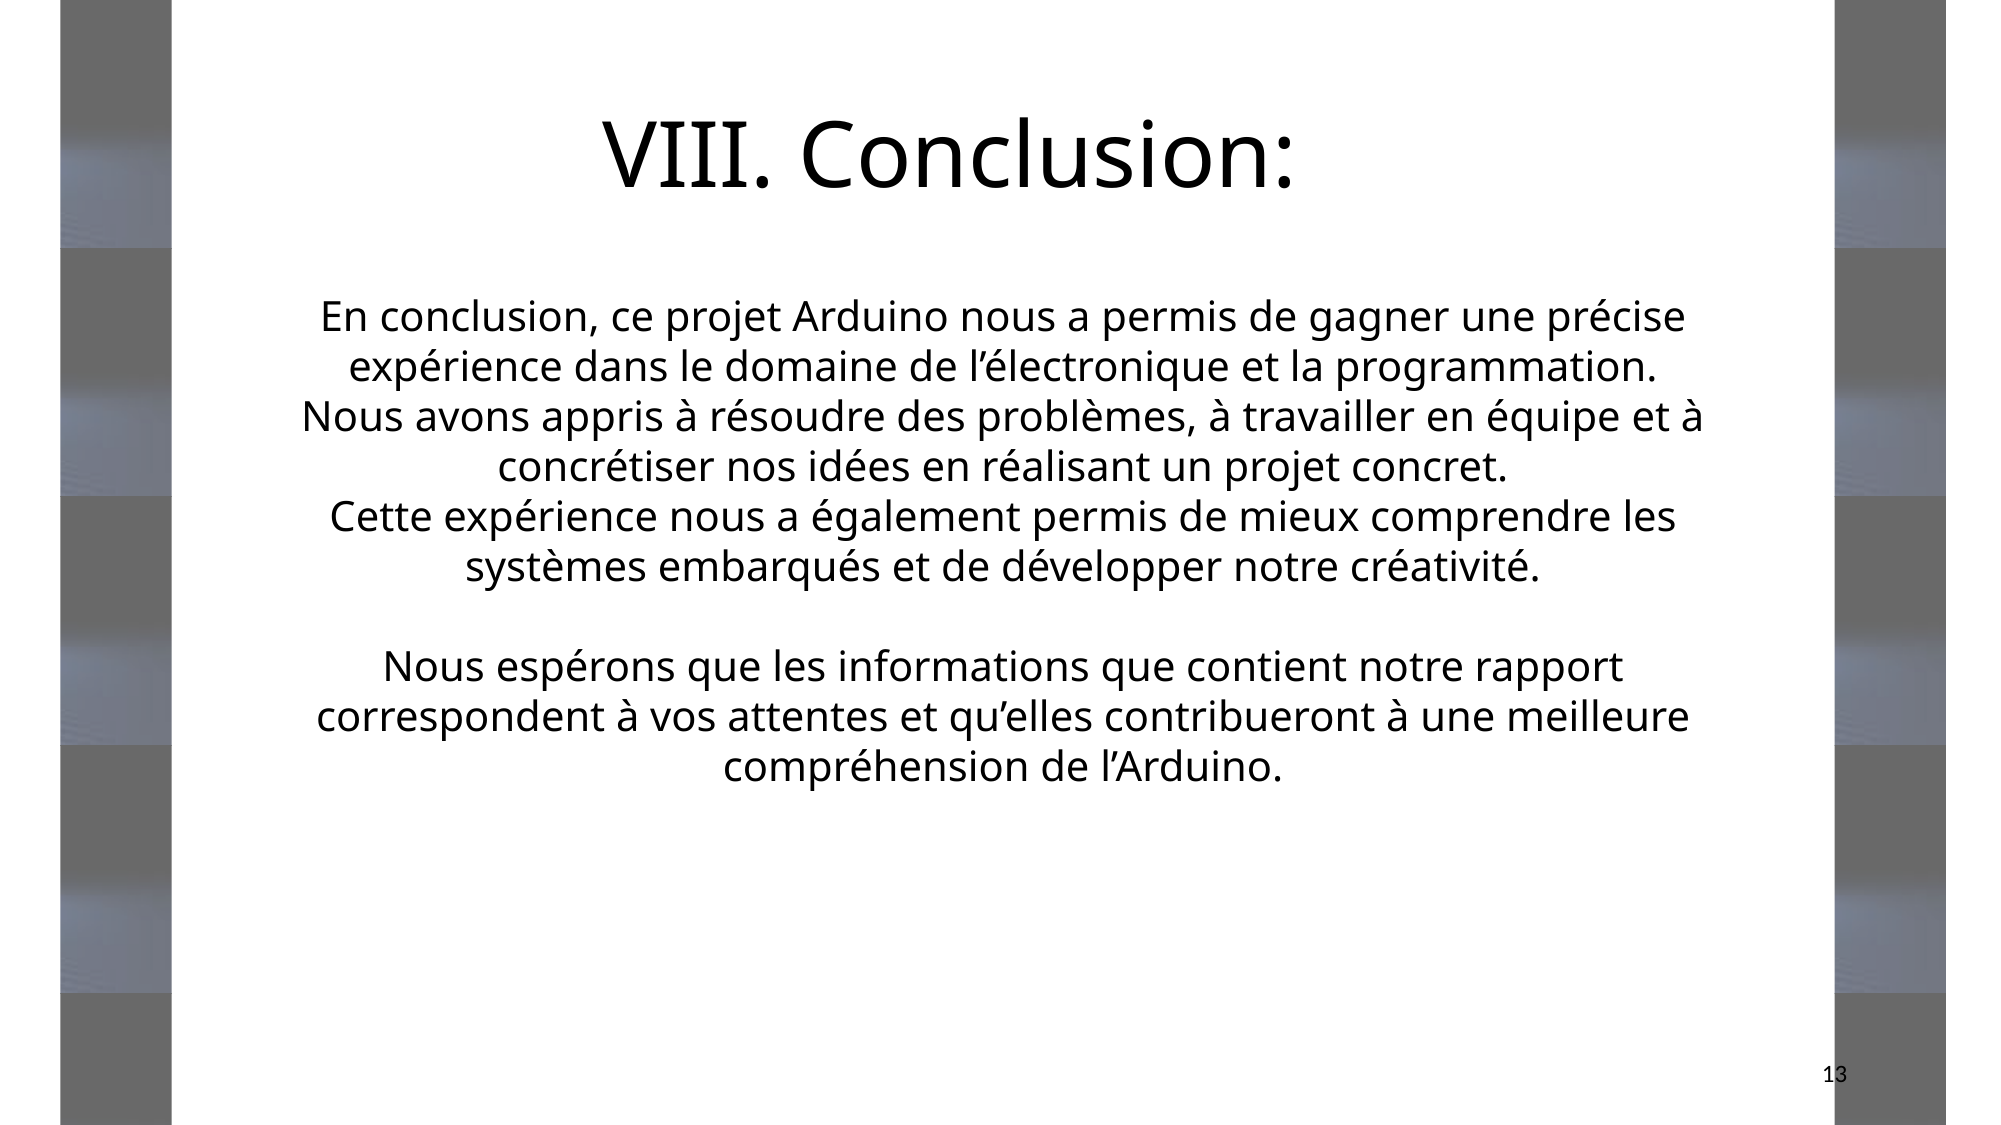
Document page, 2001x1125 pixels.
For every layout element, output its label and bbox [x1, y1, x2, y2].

text_box [60, 0, 1946, 1125]
